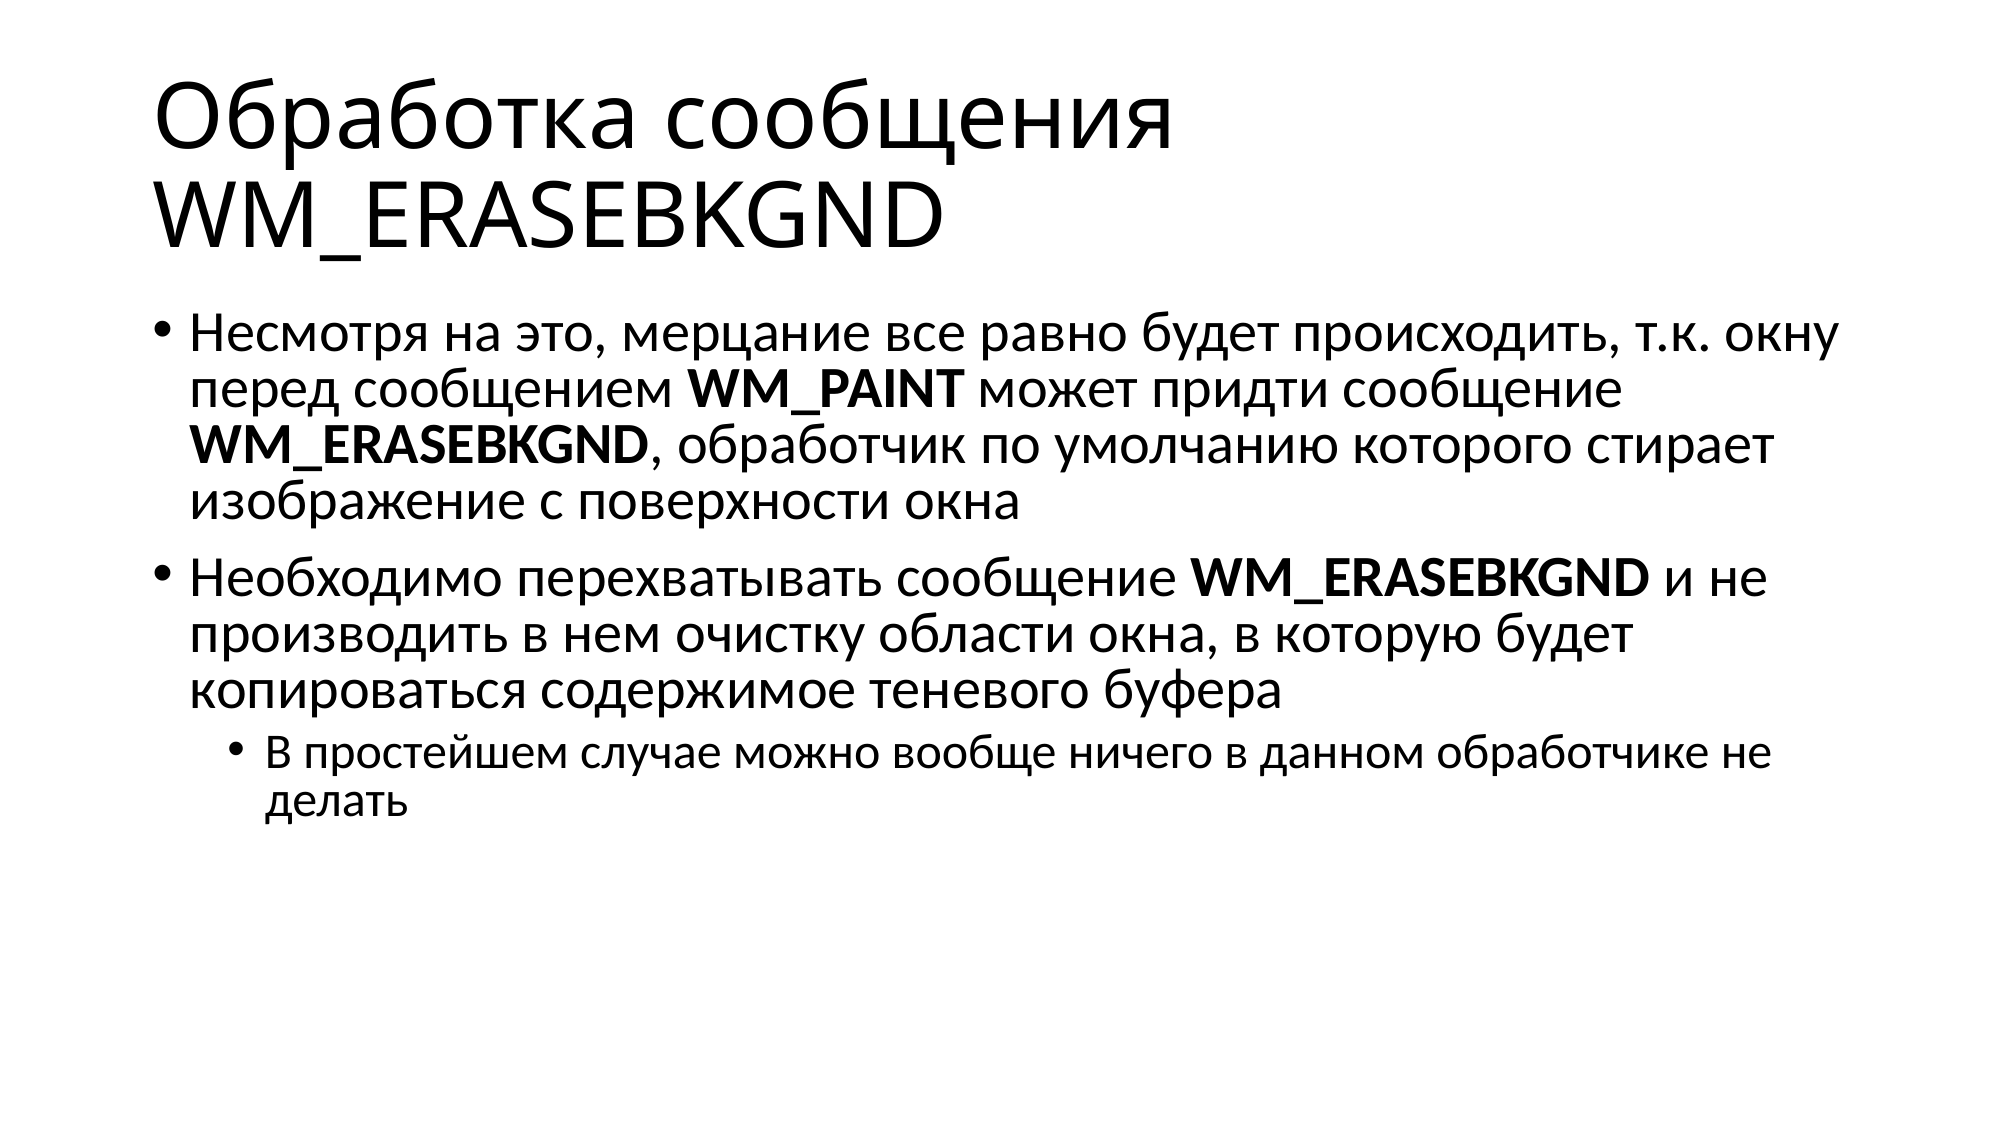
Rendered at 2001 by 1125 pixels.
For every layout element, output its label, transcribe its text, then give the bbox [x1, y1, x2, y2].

title Обработка сообщения WM_ERASEBKGND [137, 59, 1863, 278]
list Несмотря на это, мерцание все равно будет происходить, т.к. окну перед сообщением WM_PAINT может придти сообщение WM_ERASEBKGND, обработчик по умолчанию которого стирает изображение с поверхности окна Необходимо перехватывать сообщение WM_ERASEBKGND и не производить в нем очистку области окна, в которую будет копироваться содержимое теневого буфера В простейшем случае можно вообще ничего в данном обработчике не делать [137, 299, 1863, 1014]
